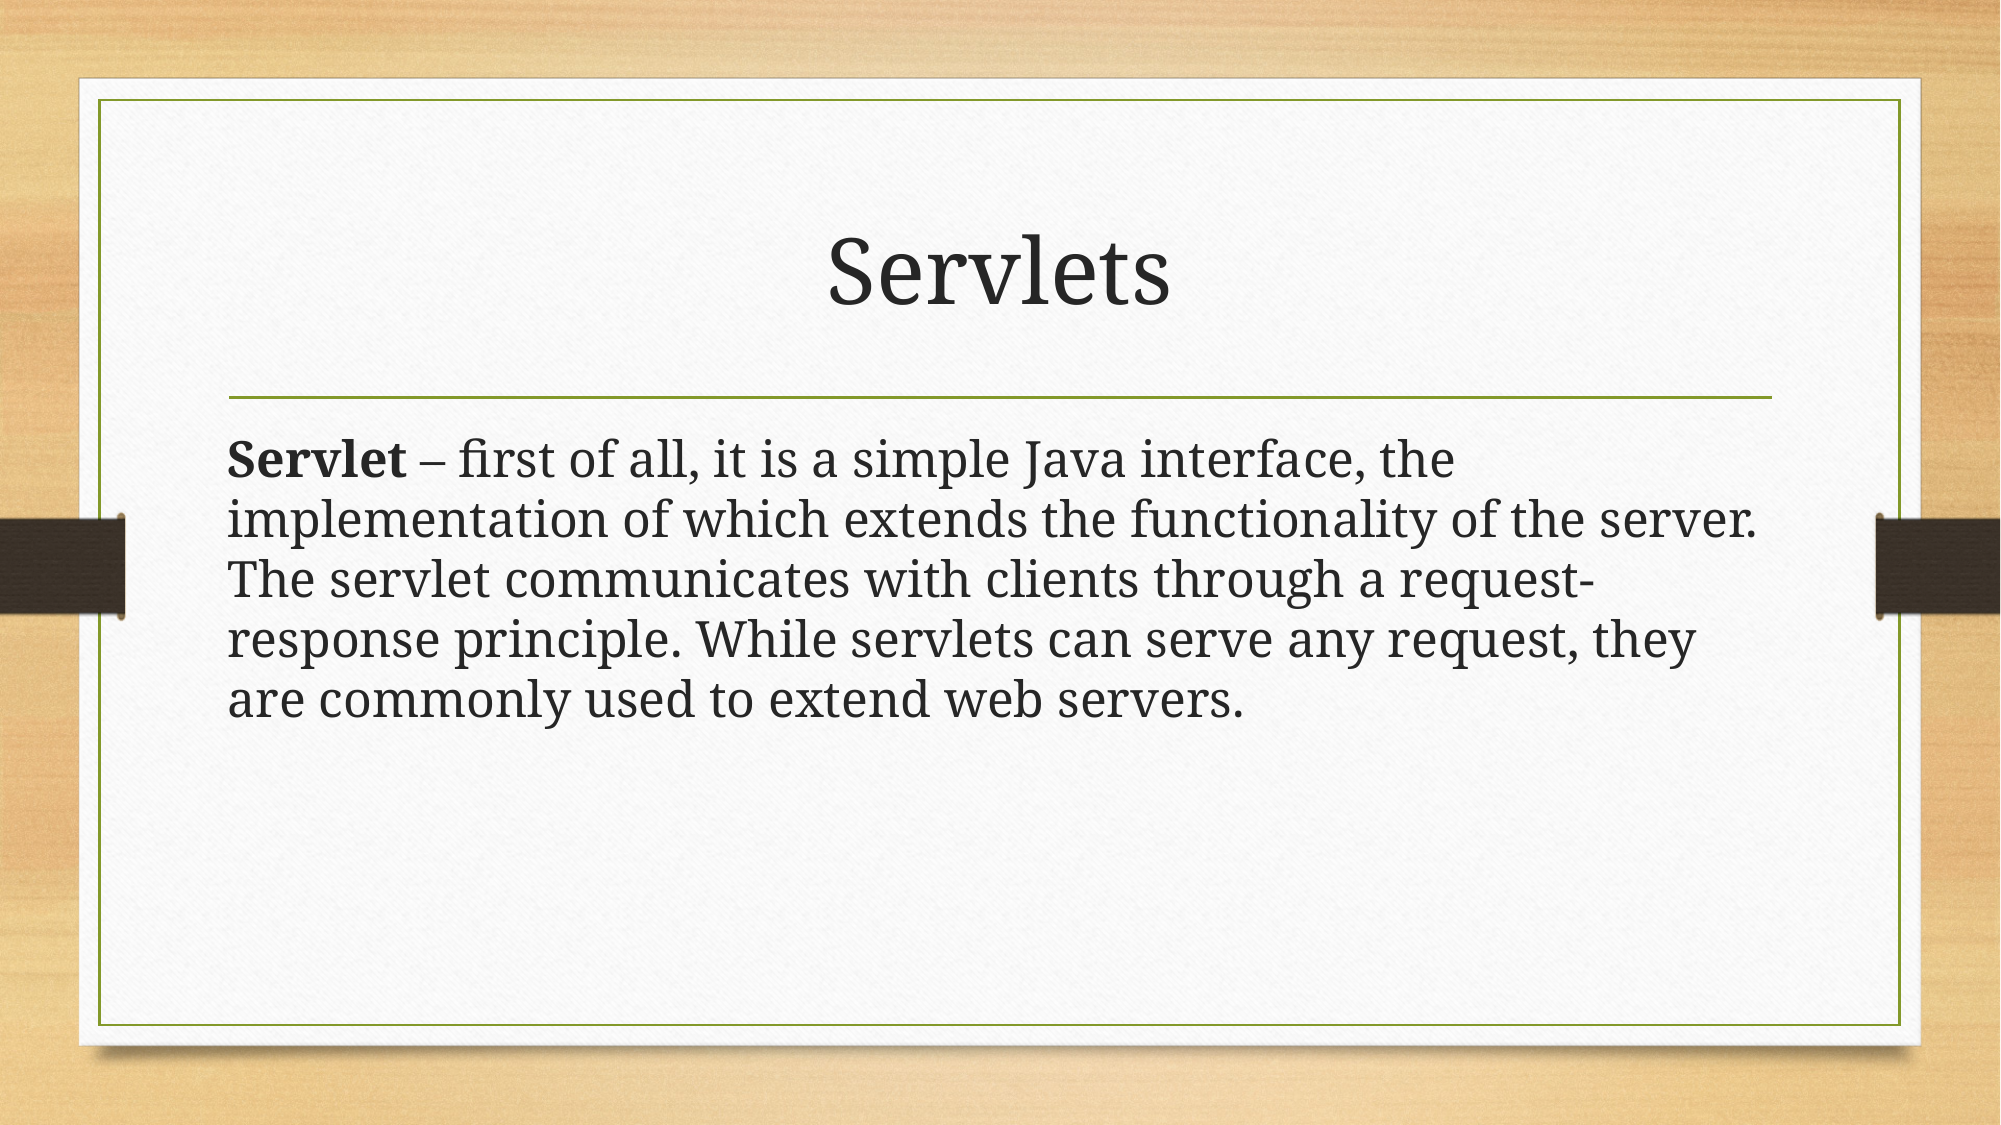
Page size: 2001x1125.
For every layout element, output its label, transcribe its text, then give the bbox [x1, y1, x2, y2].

title Servlets [212, 161, 1788, 375]
picture [0, 0, 2001, 1125]
list Servlet – first of all, it is a simple Java interface, the implementation of which extends the functionality of the server. The servlet communicates with clients through a request-response principle. While servlets can serve any request, they are commonly used to extend web servers. [212, 419, 1788, 964]
